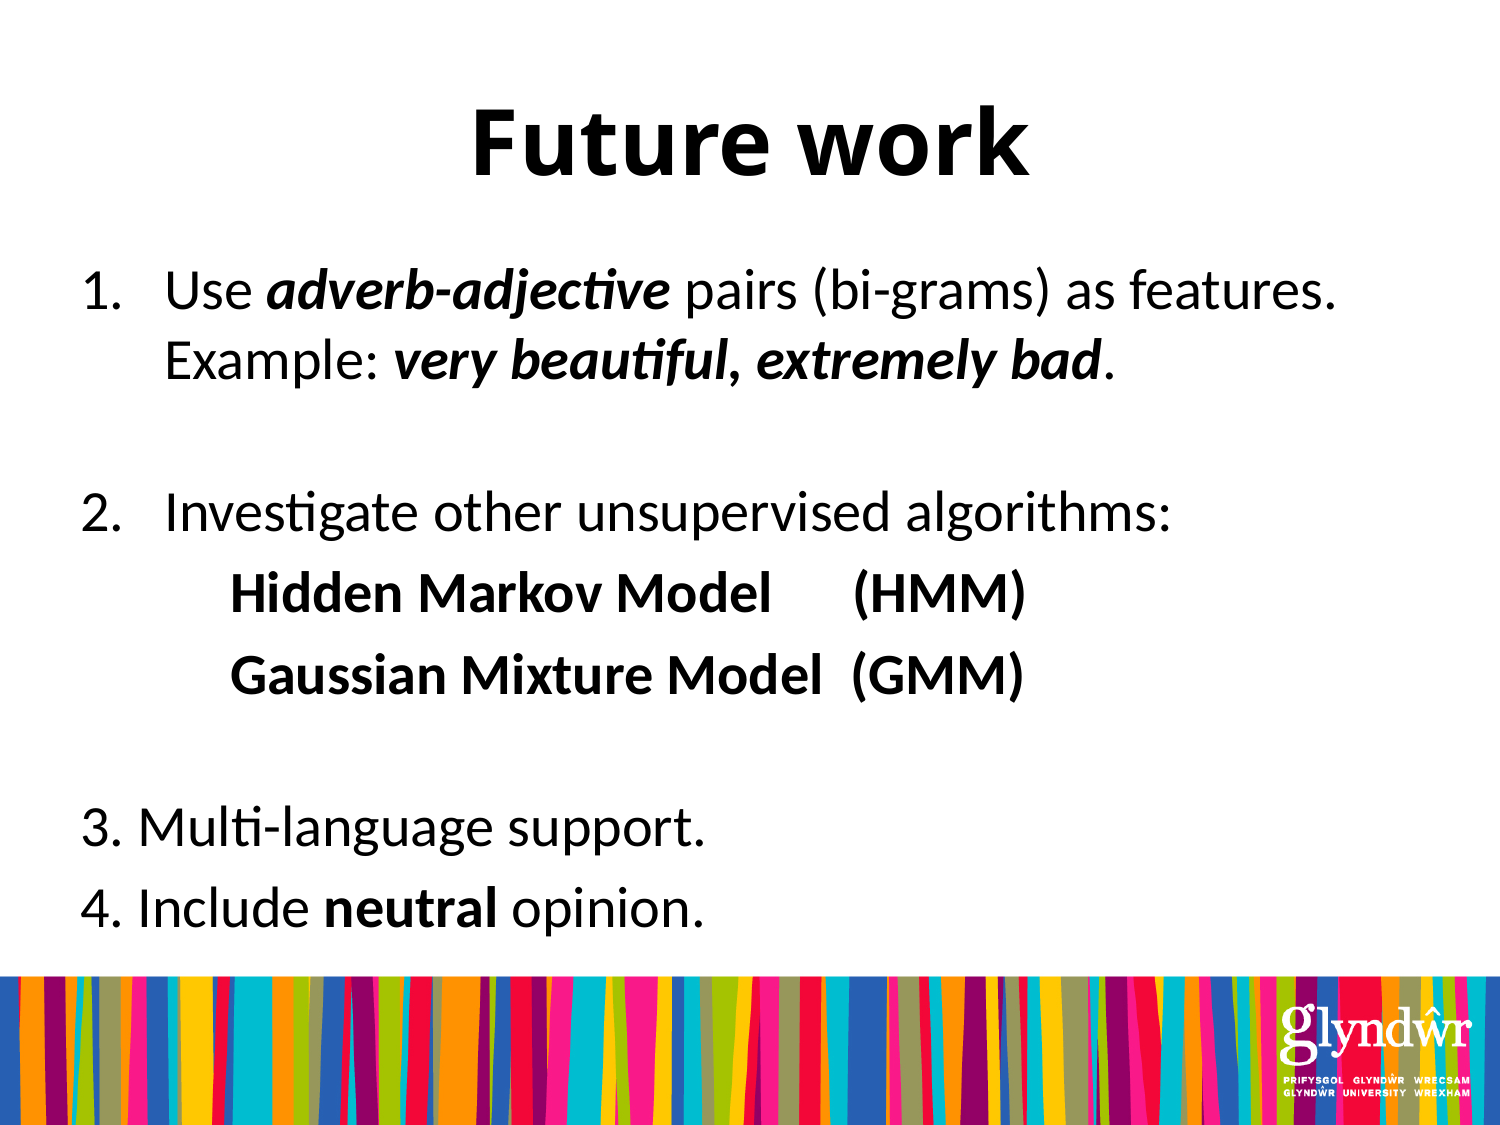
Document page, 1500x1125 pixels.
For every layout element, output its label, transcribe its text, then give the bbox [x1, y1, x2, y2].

title Future work [75, 45, 1425, 233]
picture [0, 798, 1500, 1125]
list Use adverb-adjective pairs (bi-grams) as features. Example: very beautiful, extremely bad. Investigate other unsupervised algorithms: Hidden Markov Model (HMM) Gaussian Mixture Model (GMM) 3. Multi-language support. 4. Include neutral opinion. [64, 243, 1415, 858]
